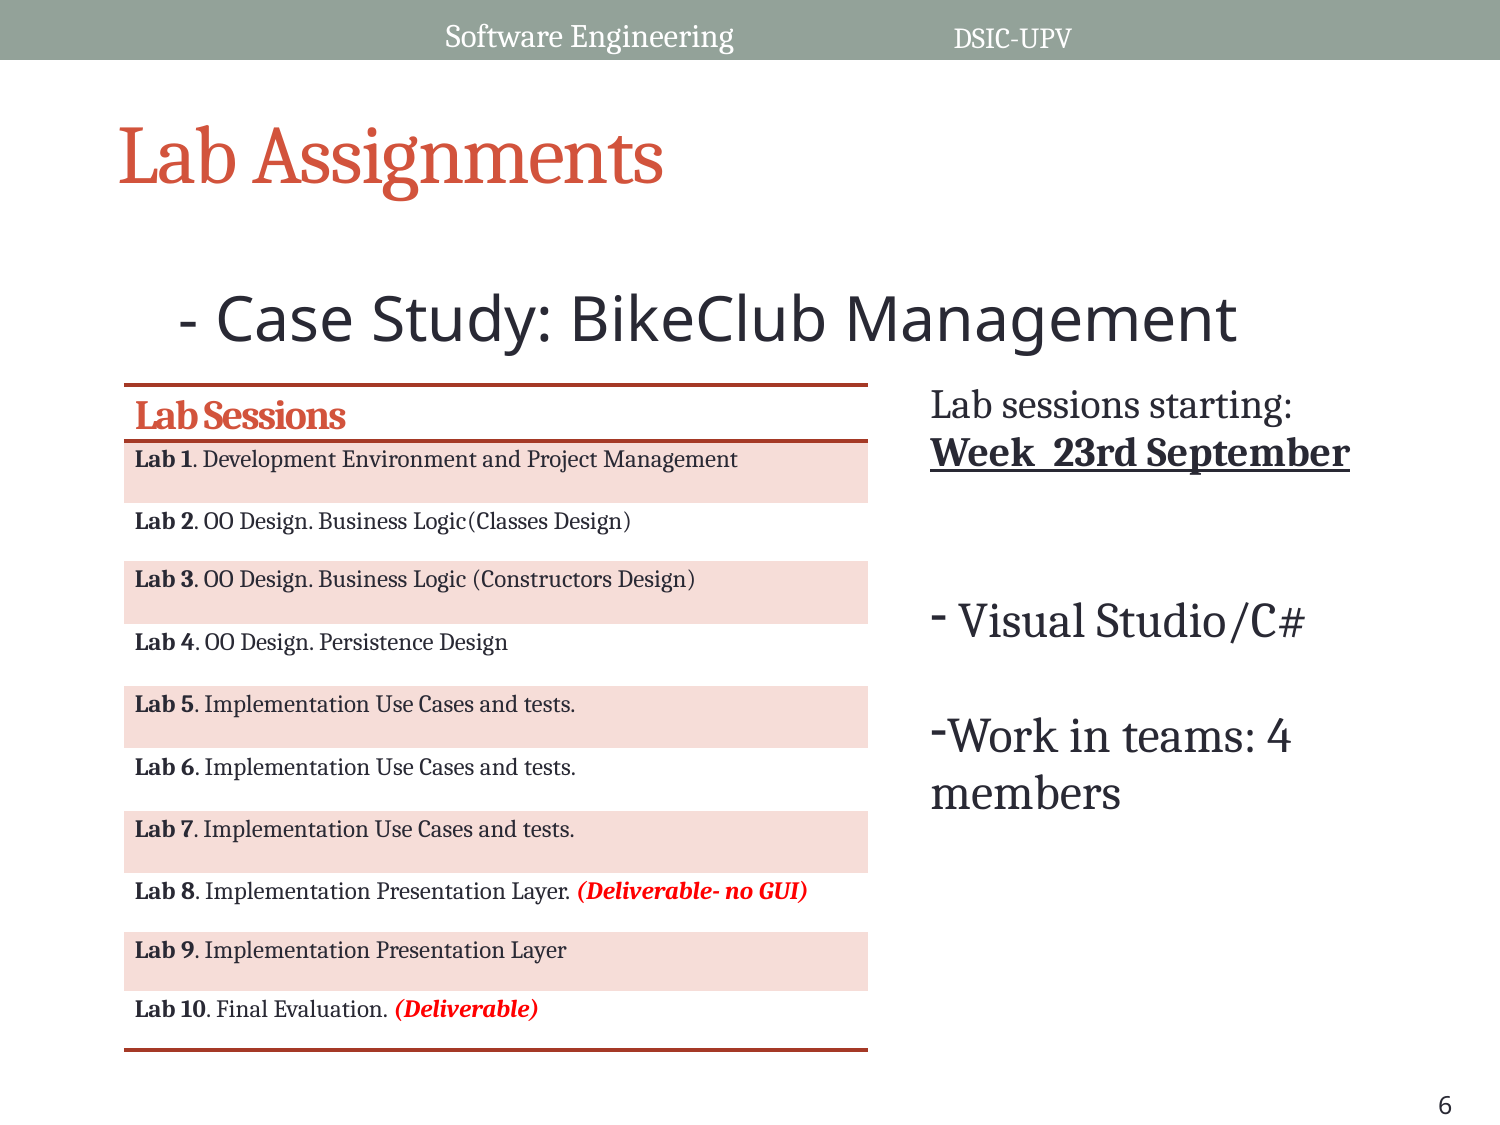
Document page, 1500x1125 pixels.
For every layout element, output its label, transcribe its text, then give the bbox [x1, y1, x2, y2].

title Lab Assignments [102, 54, 1310, 247]
table_cell Lab 5. Implementation Use Cases and tests. [124, 686, 868, 748]
table_cell Lab 7. Implementation Use Cases and tests. [124, 811, 868, 873]
table_cell Lab 1. Development Environment and Project Management [124, 443, 868, 503]
table_header Lab Sessions [124, 387, 868, 439]
table_cell Lab 6. Implementation Use Cases and tests. [124, 748, 868, 811]
text_box - Case Study: BikeClub Management [147, 267, 1405, 433]
text_box Lab sessions starting: Week 23rd September Visual Studio/C# Work in teams: 4 members [915, 373, 1459, 988]
table_cell Lab 9. Implementation Presentation Layer [124, 932, 868, 991]
table_cell Lab 2. OO Design. Business Logic(Classes Design) [124, 503, 868, 561]
table_cell Lab 10. Final Evaluation. (Deliverable) [124, 991, 868, 1048]
slide_number DSIC-UPV [938, 11, 1436, 55]
slide_number 6 [1423, 1082, 1500, 1125]
footer Software Engineering [431, 7, 857, 62]
table_cell Lab 4. OO Design. Persistence Design [124, 624, 868, 686]
table_cell Lab 3. OO Design. Business Logic (Constructors Design) [124, 561, 868, 624]
table_cell Lab 8. Implementation Presentation Layer. (Deliverable- no GUI) [124, 873, 868, 932]
